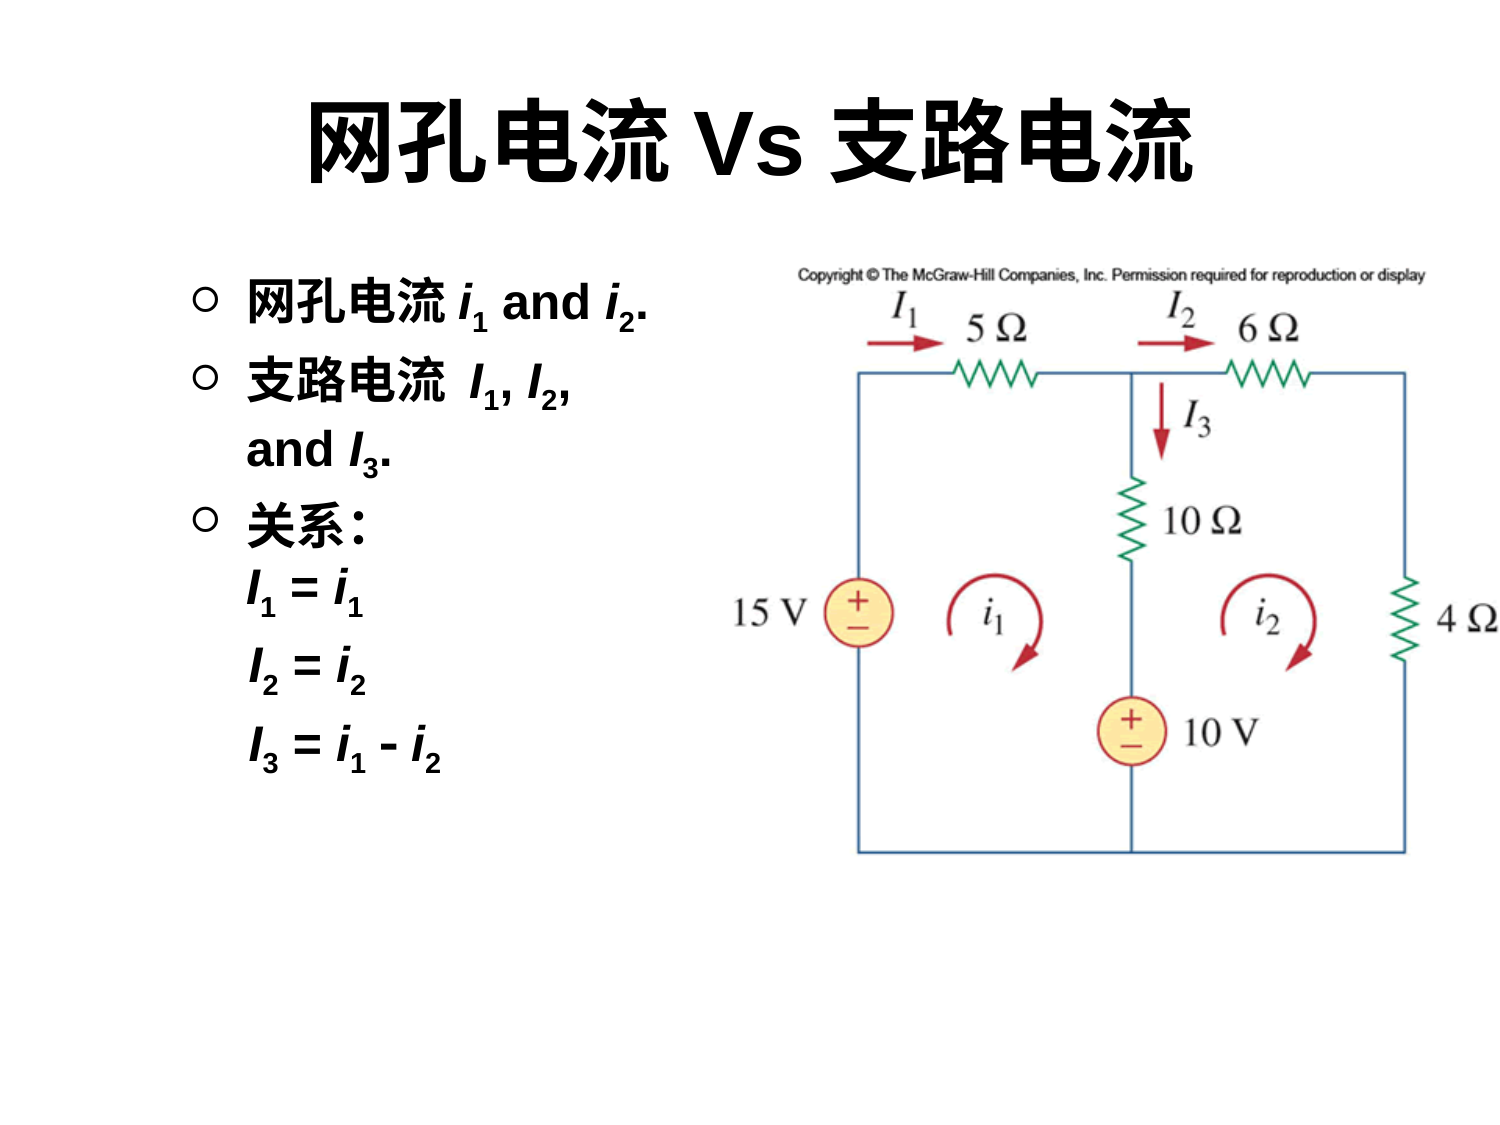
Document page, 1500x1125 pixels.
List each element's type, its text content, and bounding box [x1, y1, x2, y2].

title 网孔电流Vs支路电流 [75, 45, 1425, 233]
text_box 网孔电流i1 and i2. 支路电流 I1, I2, and I3. 关系： I1 = i1 I2 = i2 I3 = i1  i2 [174, 262, 725, 938]
picture [724, 267, 1500, 858]
